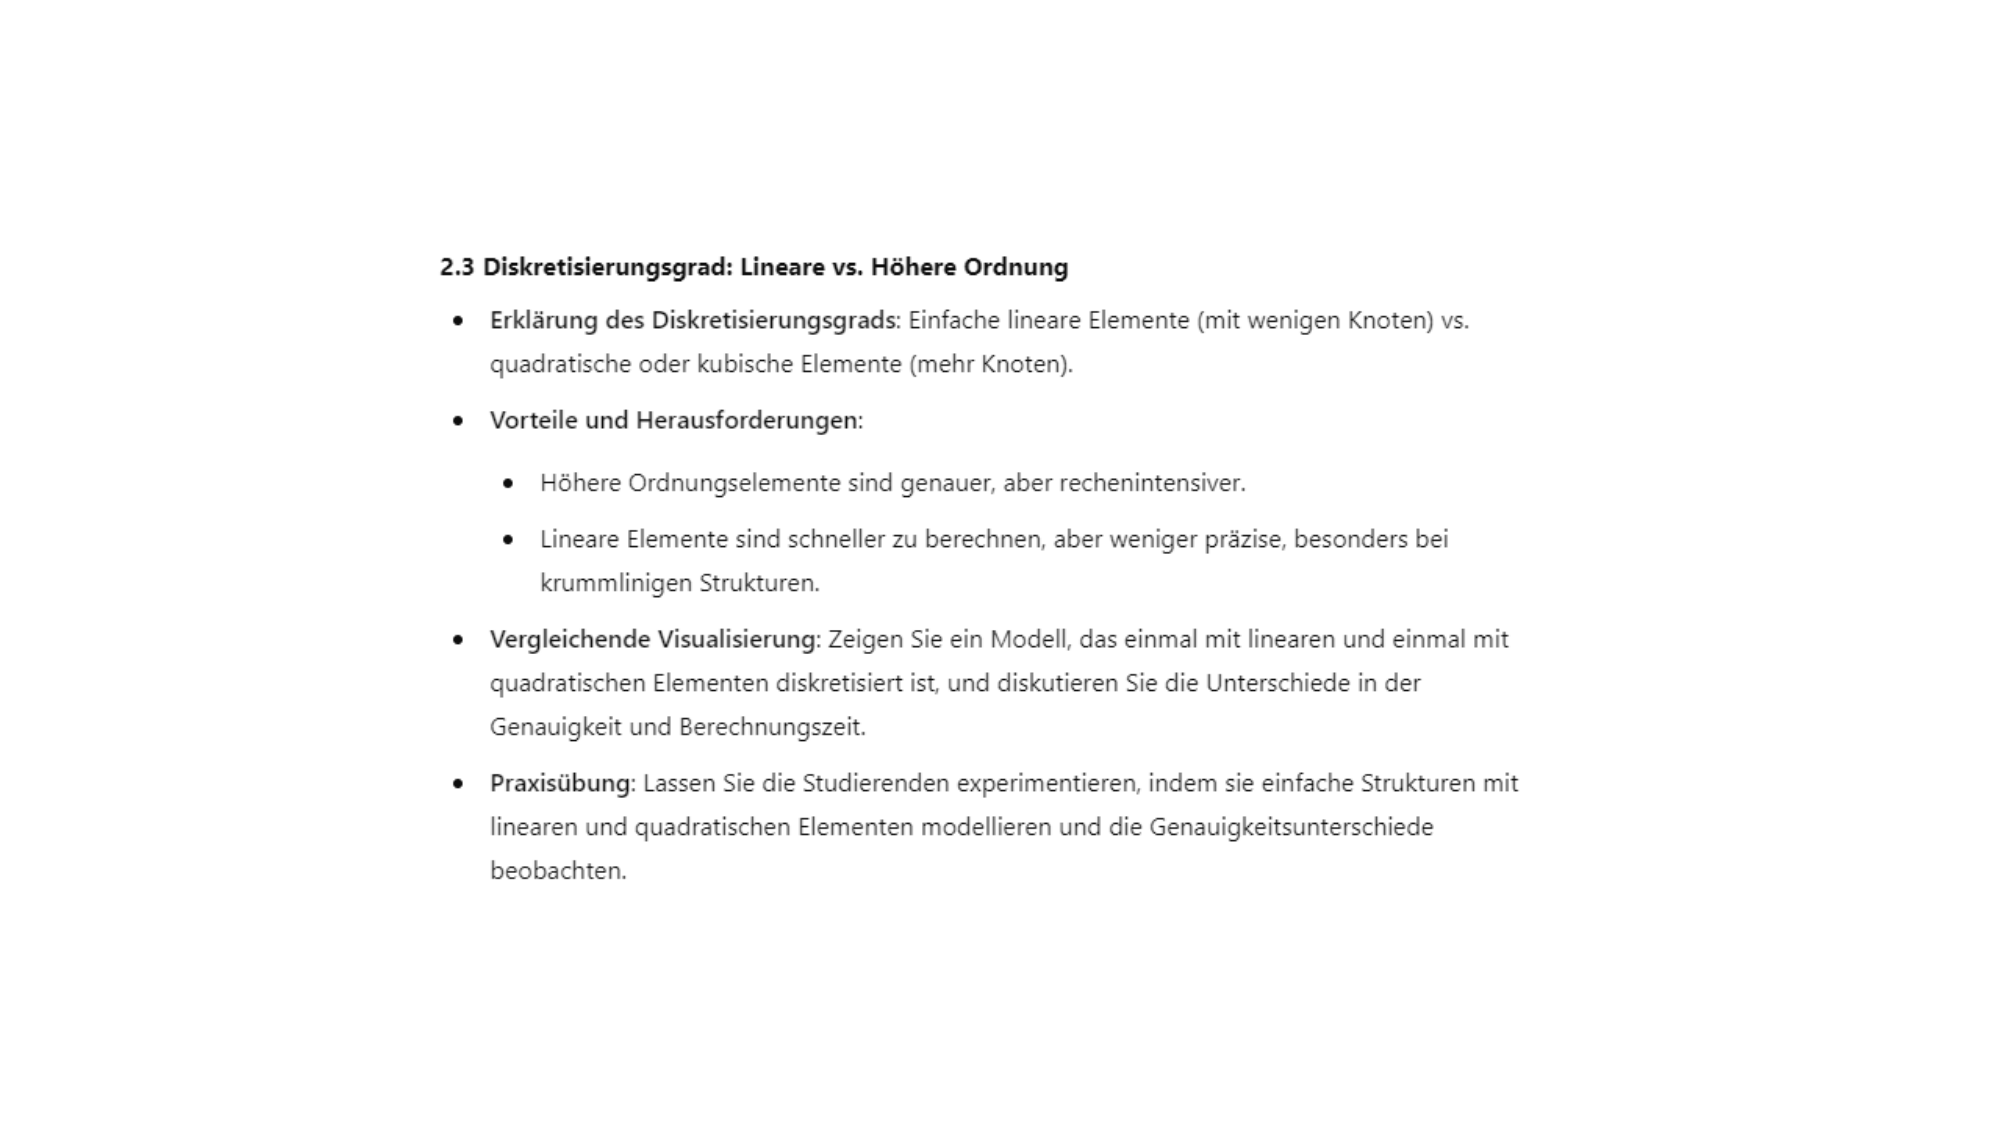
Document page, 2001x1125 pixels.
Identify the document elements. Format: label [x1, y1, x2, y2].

picture [429, 226, 1571, 899]
